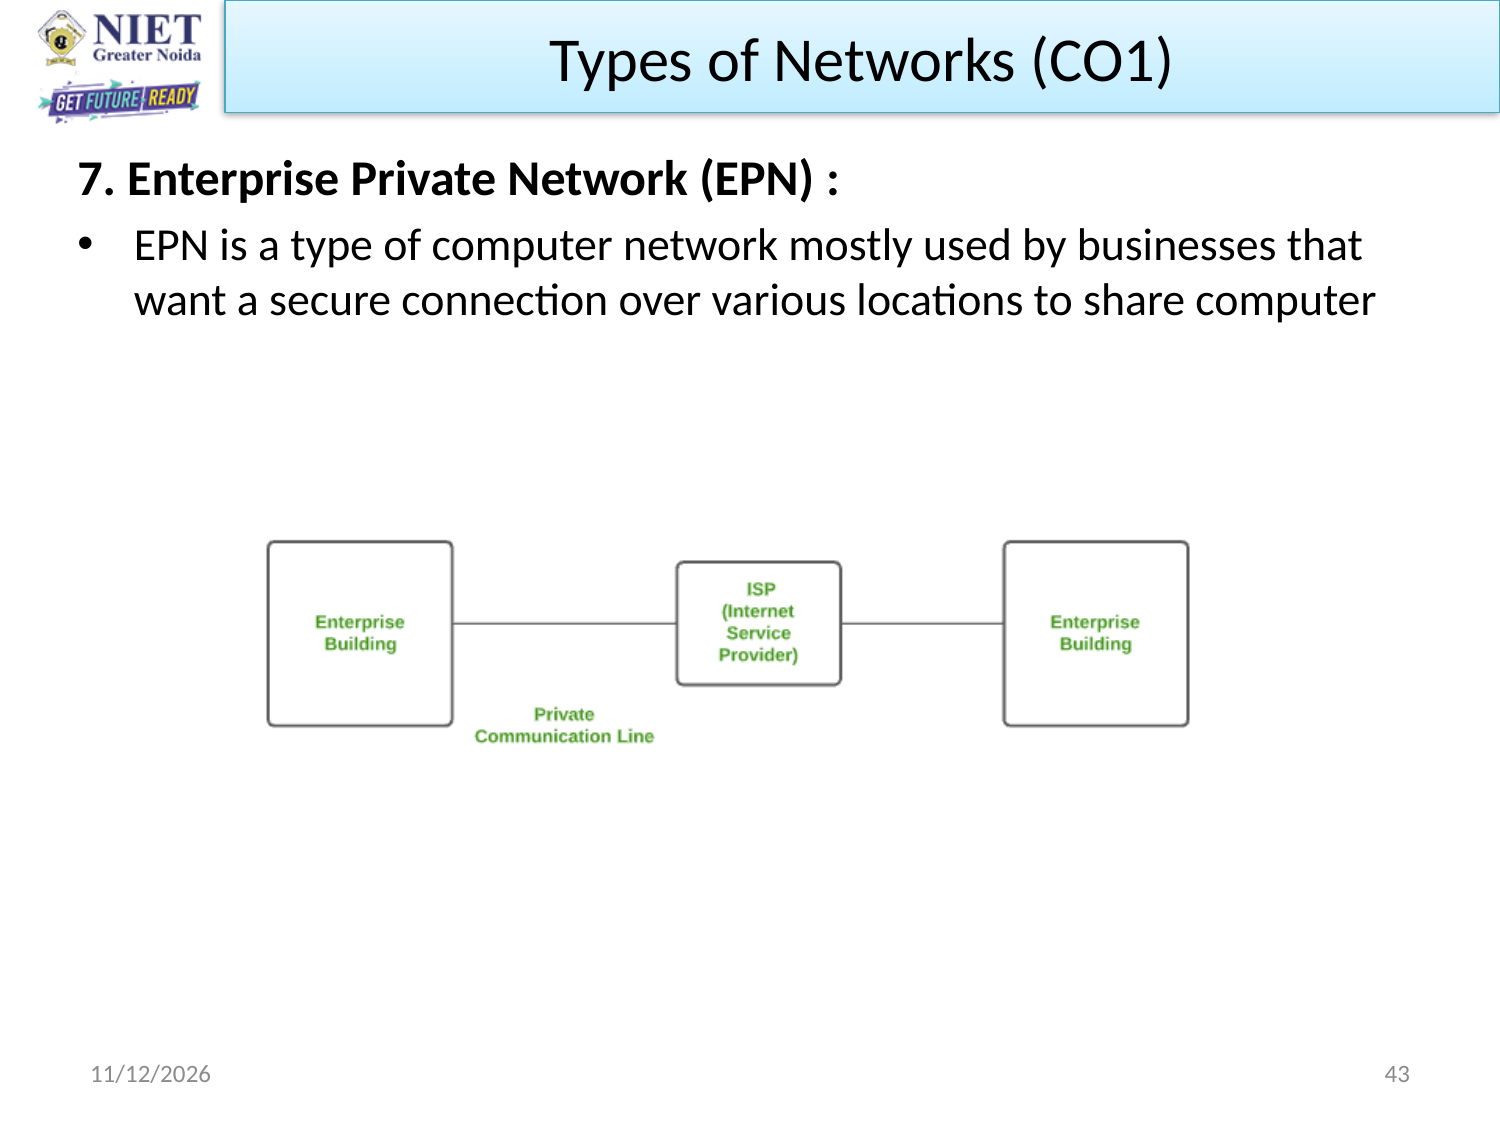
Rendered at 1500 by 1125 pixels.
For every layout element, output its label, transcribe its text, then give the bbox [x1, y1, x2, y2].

picture [112, 337, 1304, 869]
list 7. Enterprise Private Network (EPN) : EPN is a type of computer network mostly used by businesses that want a secure connection over various locations to share computer resources. [62, 137, 1463, 1075]
slide_number 43 [1074, 1075, 1425, 1103]
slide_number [75, 1075, 425, 1103]
picture [0, 0, 238, 135]
text_box Types of Networks (CO1) [238, 0, 1500, 113]
